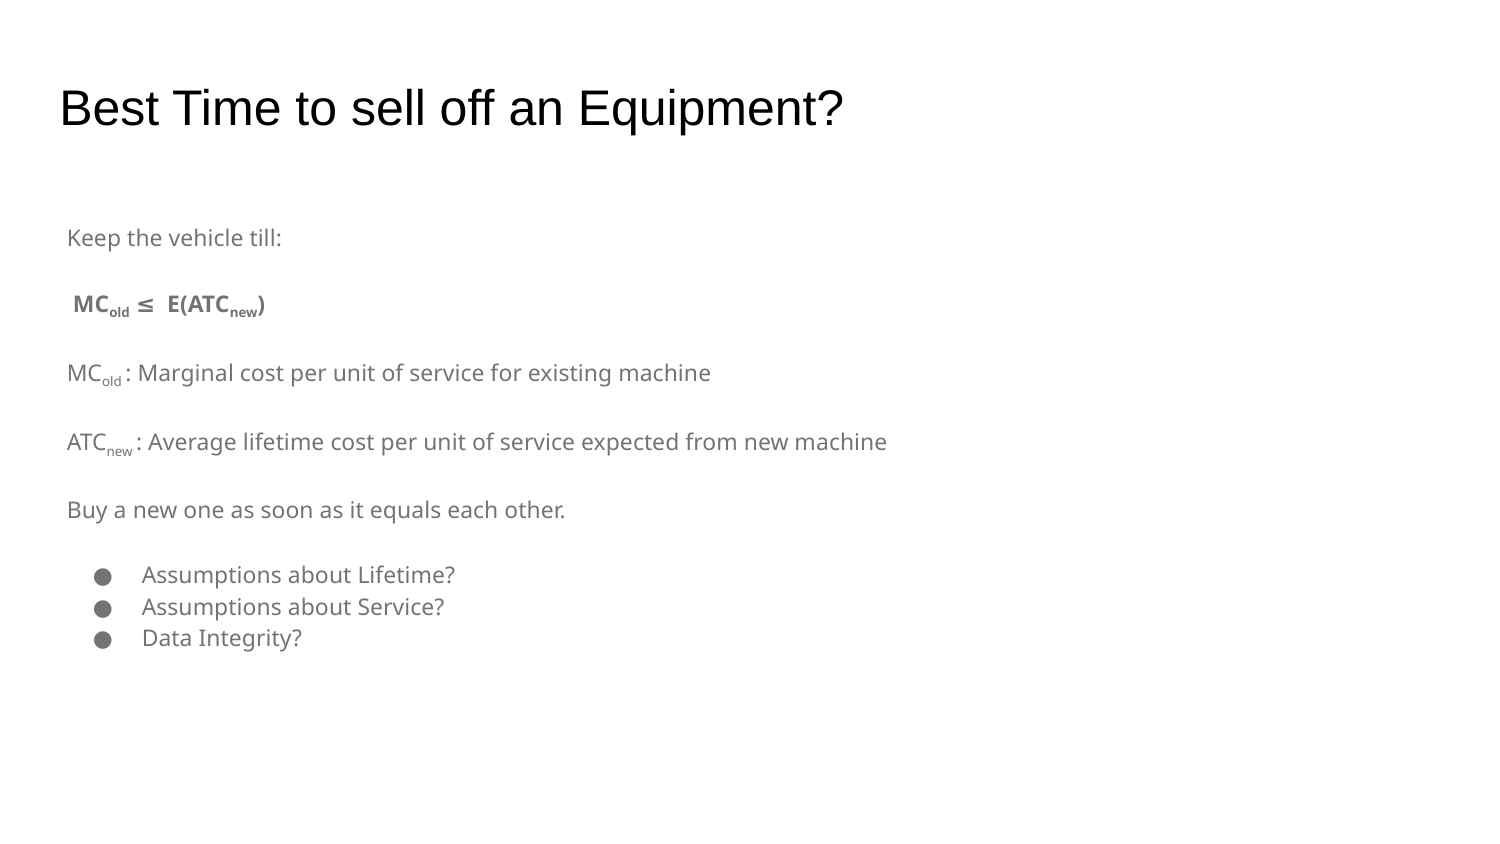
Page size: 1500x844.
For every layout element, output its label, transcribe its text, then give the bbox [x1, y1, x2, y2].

text_box Best Time to sell off an Equipment? [44, 60, 1405, 162]
text_box Keep the vehicle till: MCold ≤ E(ATCnew) MCold : Marginal cost per unit of service for existing machine ATCnew : Average lifetime cost per unit of service expected from new machine Buy a new one as soon as it equals each other. Assumptions about Lifetime? Assumptions about Service? Data Integrity? [51, 204, 1335, 758]
